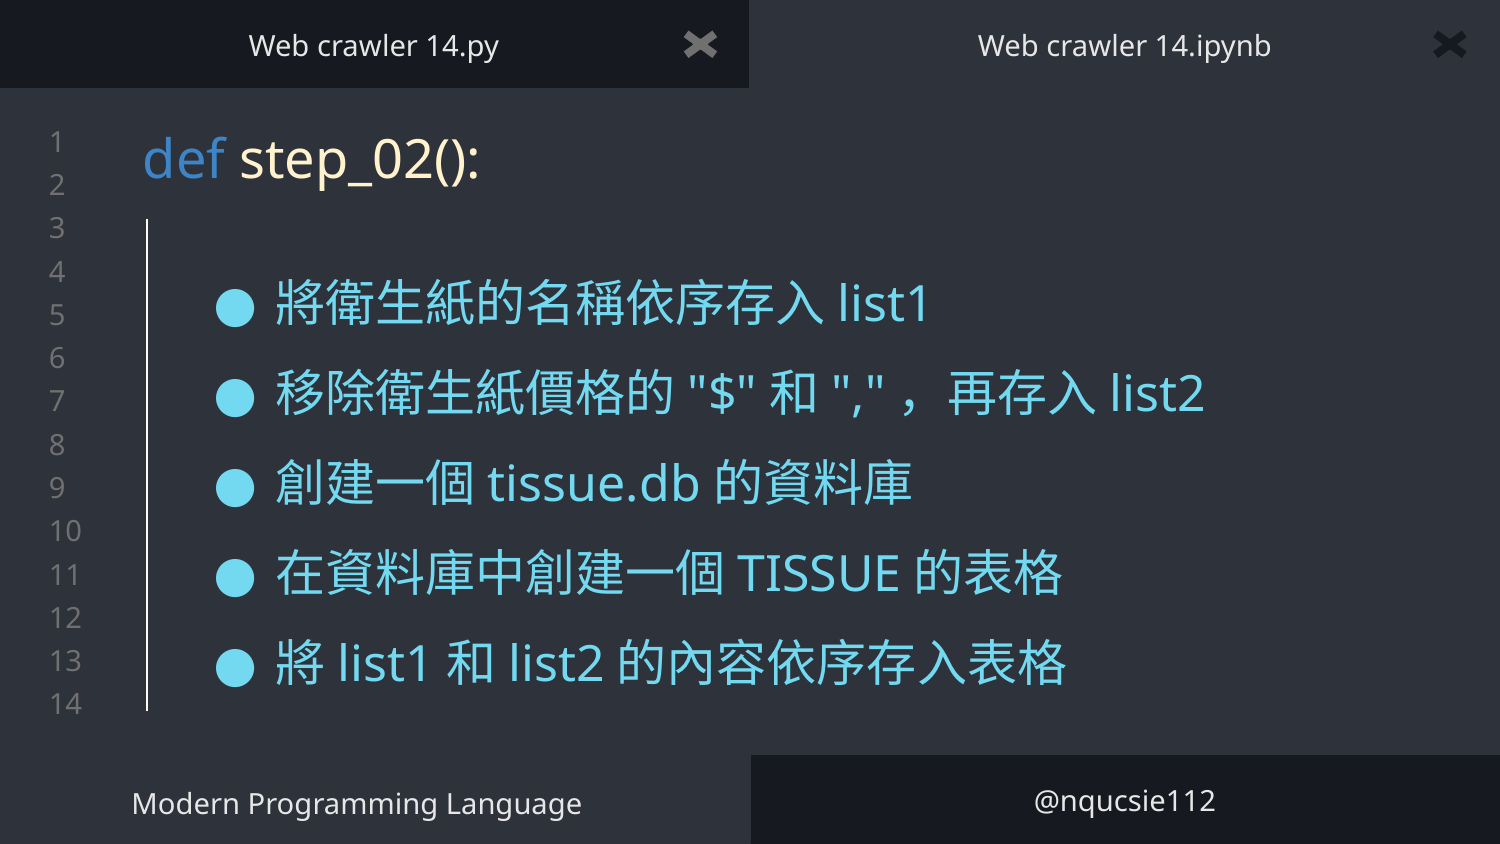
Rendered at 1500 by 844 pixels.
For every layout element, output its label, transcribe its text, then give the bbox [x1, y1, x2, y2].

text_box Web crawler 14.ipynb [749, 15, 1500, 74]
title def step_02(): [127, 109, 689, 204]
text_box @nqucsie112 [749, 770, 1500, 829]
text_box 將衛生紙的名稱依序存入list1 移除衛生紙價格的"$"和","，再存入list2 創建一個tissue.db的資料庫 在資料庫中創建一個TISSUE的表格 將list1和list2的內容依序存入表格 [185, 226, 1494, 703]
text_box [1431, 29, 1468, 60]
text_box Modern Programming Language [116, 770, 749, 829]
text_box [682, 29, 719, 60]
text_box Web crawler 14.py [0, 15, 749, 74]
